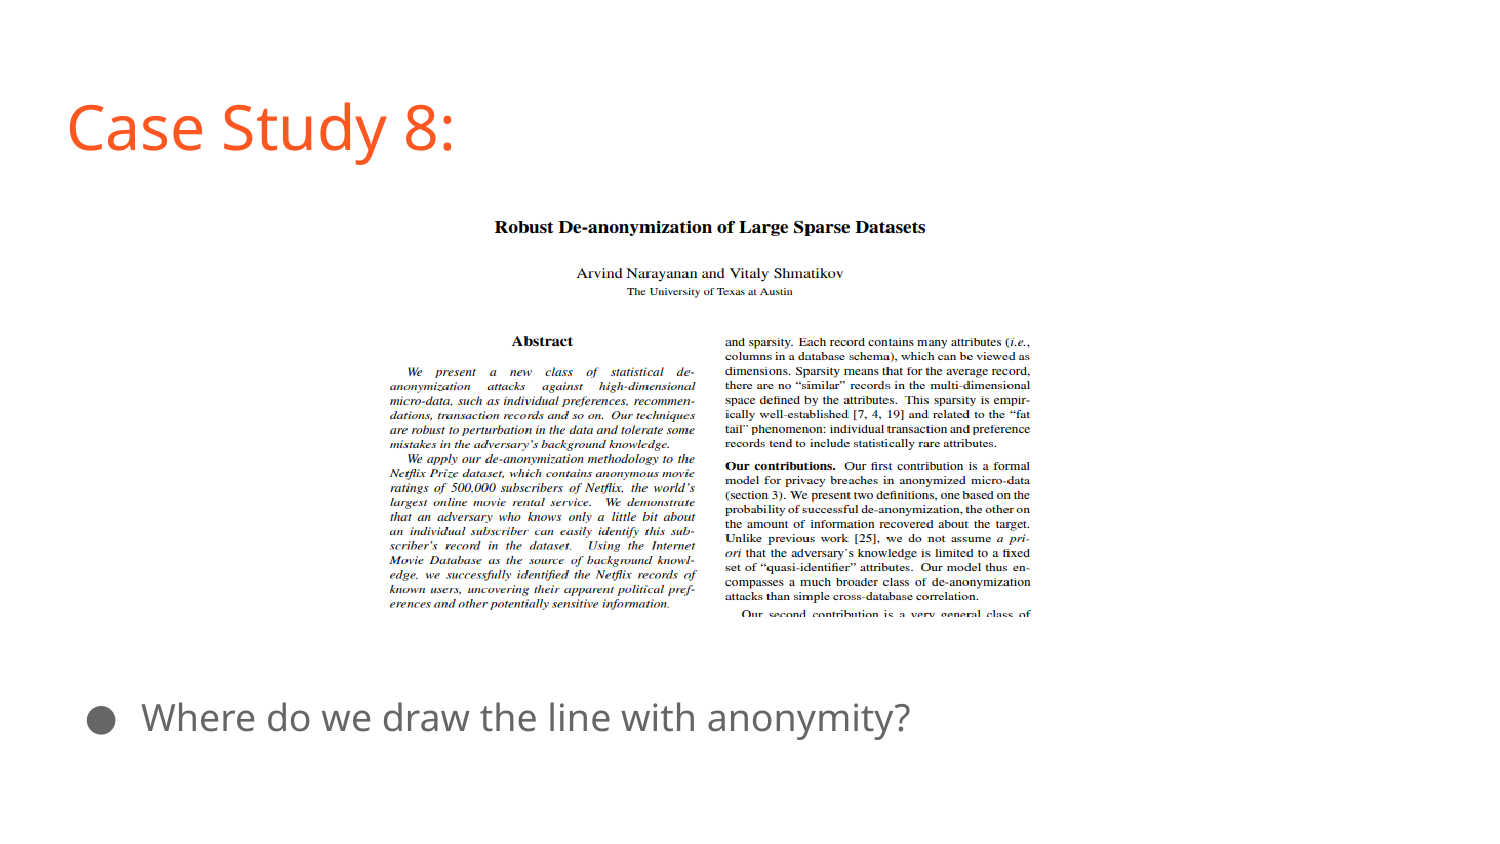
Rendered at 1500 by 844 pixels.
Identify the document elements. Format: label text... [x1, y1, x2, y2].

picture [367, 166, 1049, 617]
title Case Study 8: [51, 72, 1449, 167]
list Where do we draw the line with anonymity? [51, 671, 1449, 814]
